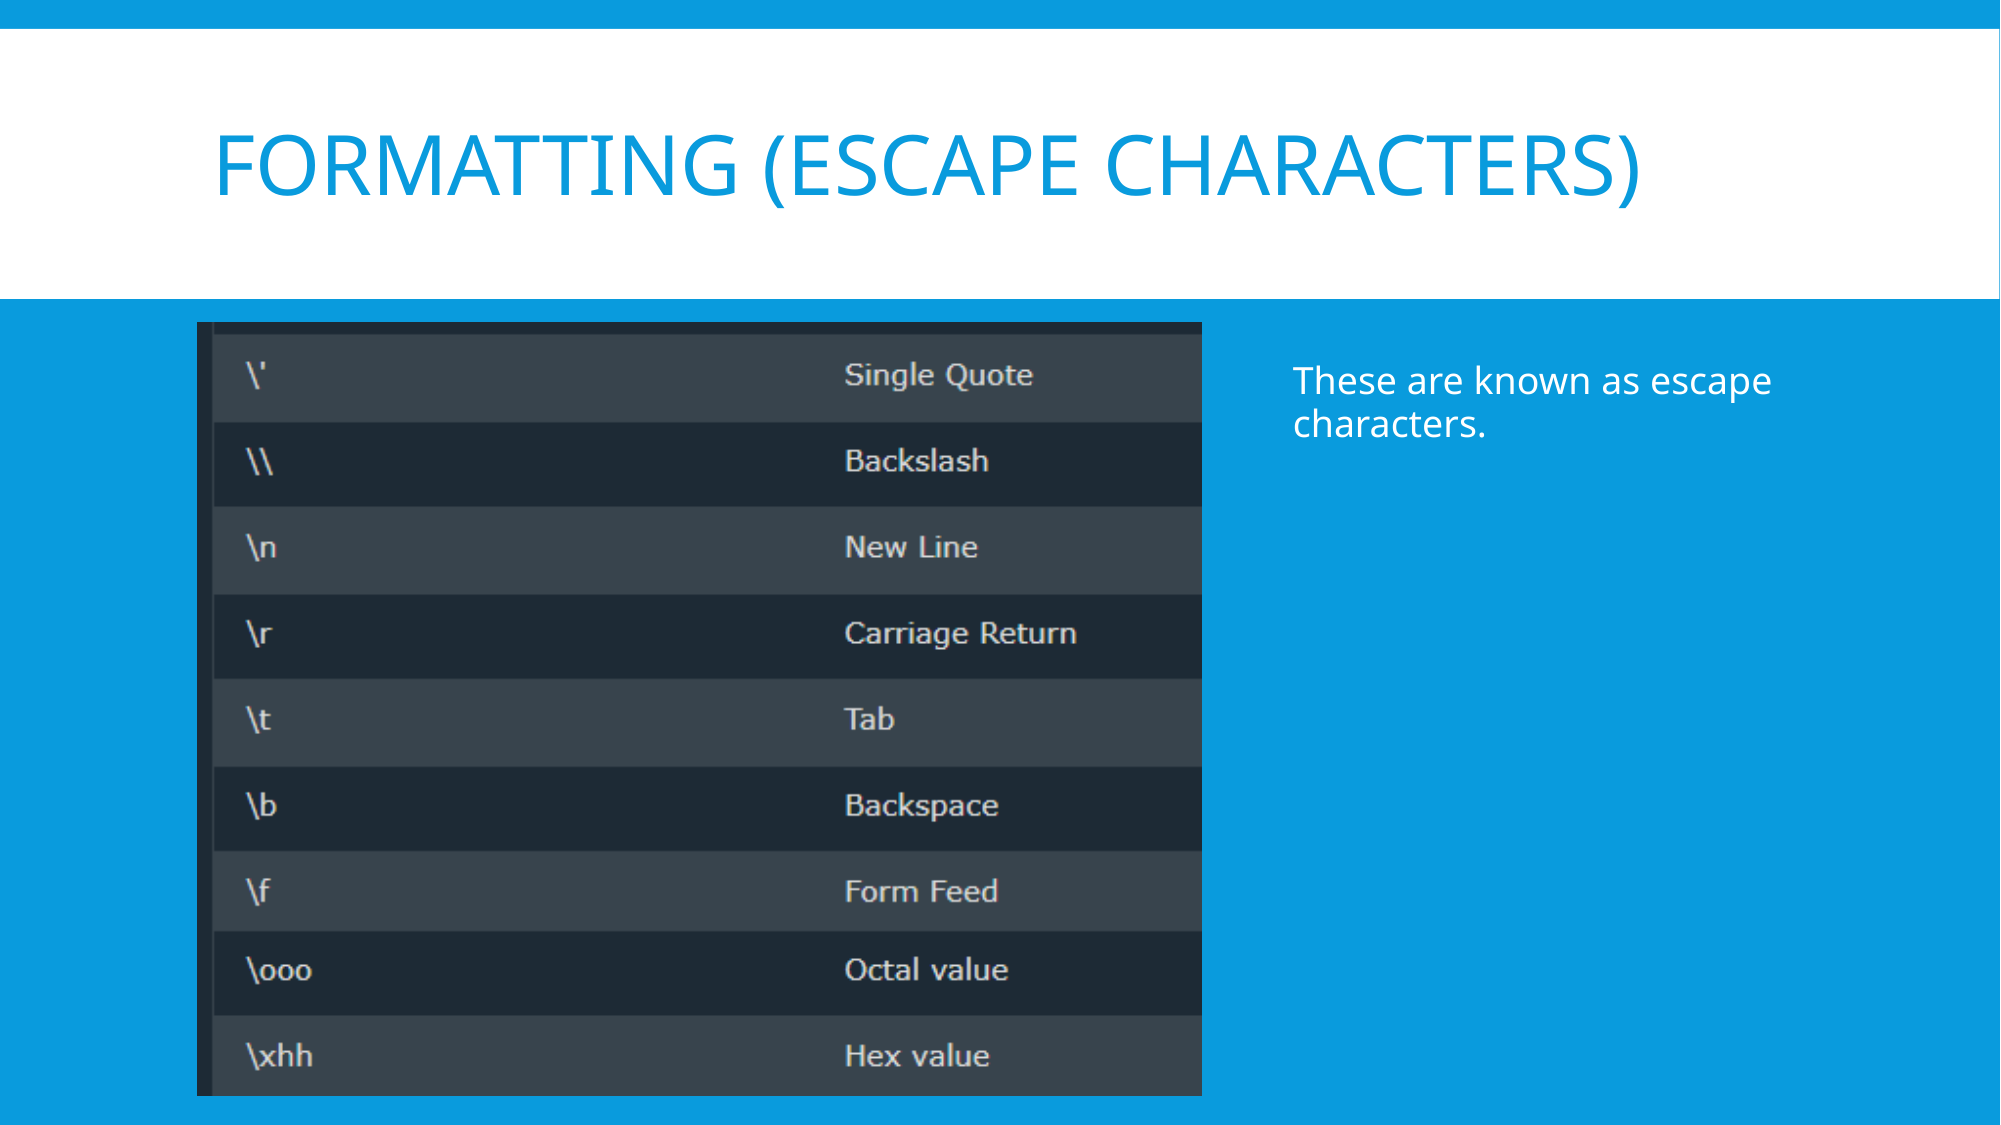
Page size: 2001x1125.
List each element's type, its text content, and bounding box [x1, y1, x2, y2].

title Formatting (Escape characters) [197, 46, 1803, 295]
picture [198, 323, 1201, 1095]
list These are known as escape characters. [1278, 352, 1803, 916]
